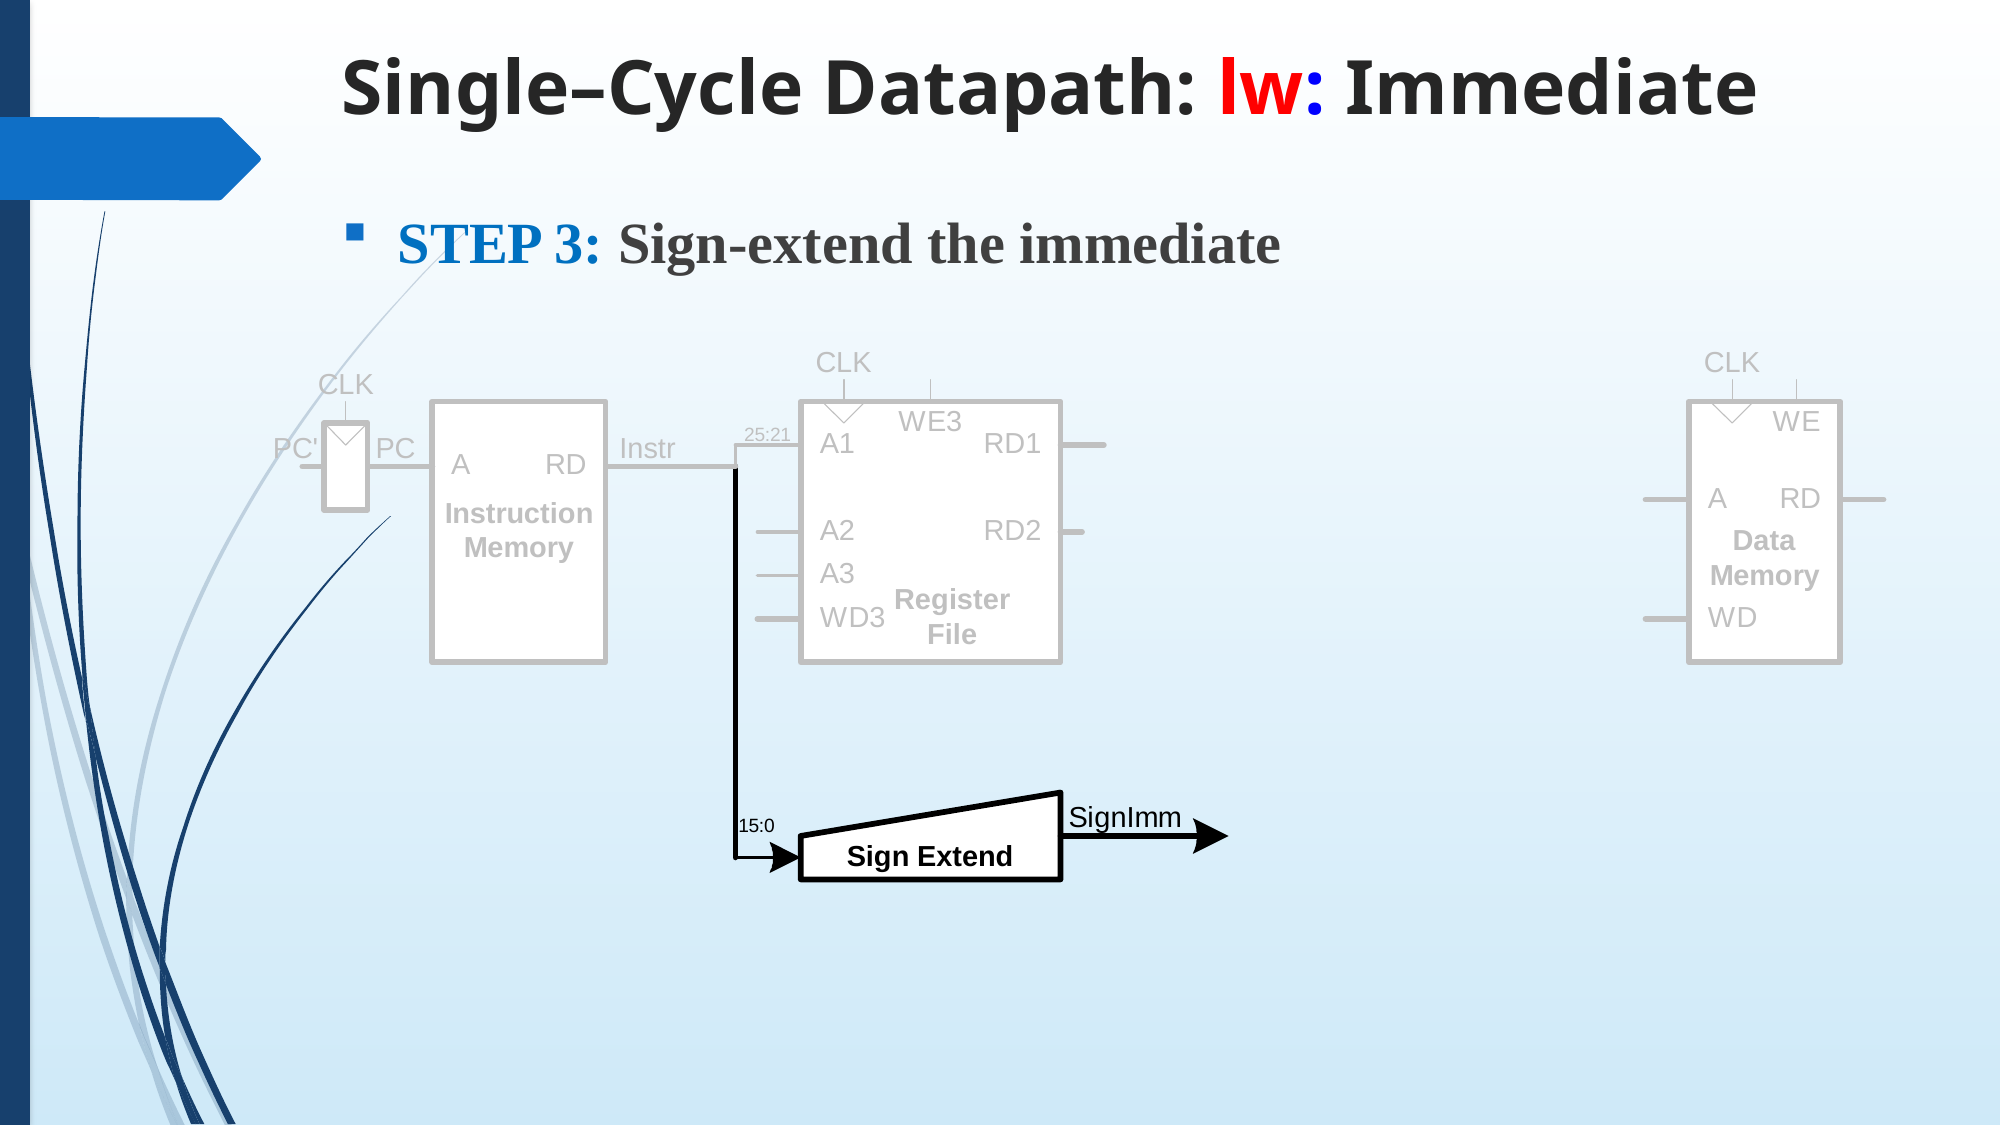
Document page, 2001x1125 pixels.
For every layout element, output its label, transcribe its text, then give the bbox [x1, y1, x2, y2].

title Single–Cycle Datapath: lw: Immediate [326, 0, 1897, 169]
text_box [248, 314, 1897, 917]
text_box STEP 3: Sign-extend the immediate [326, 192, 1924, 1069]
